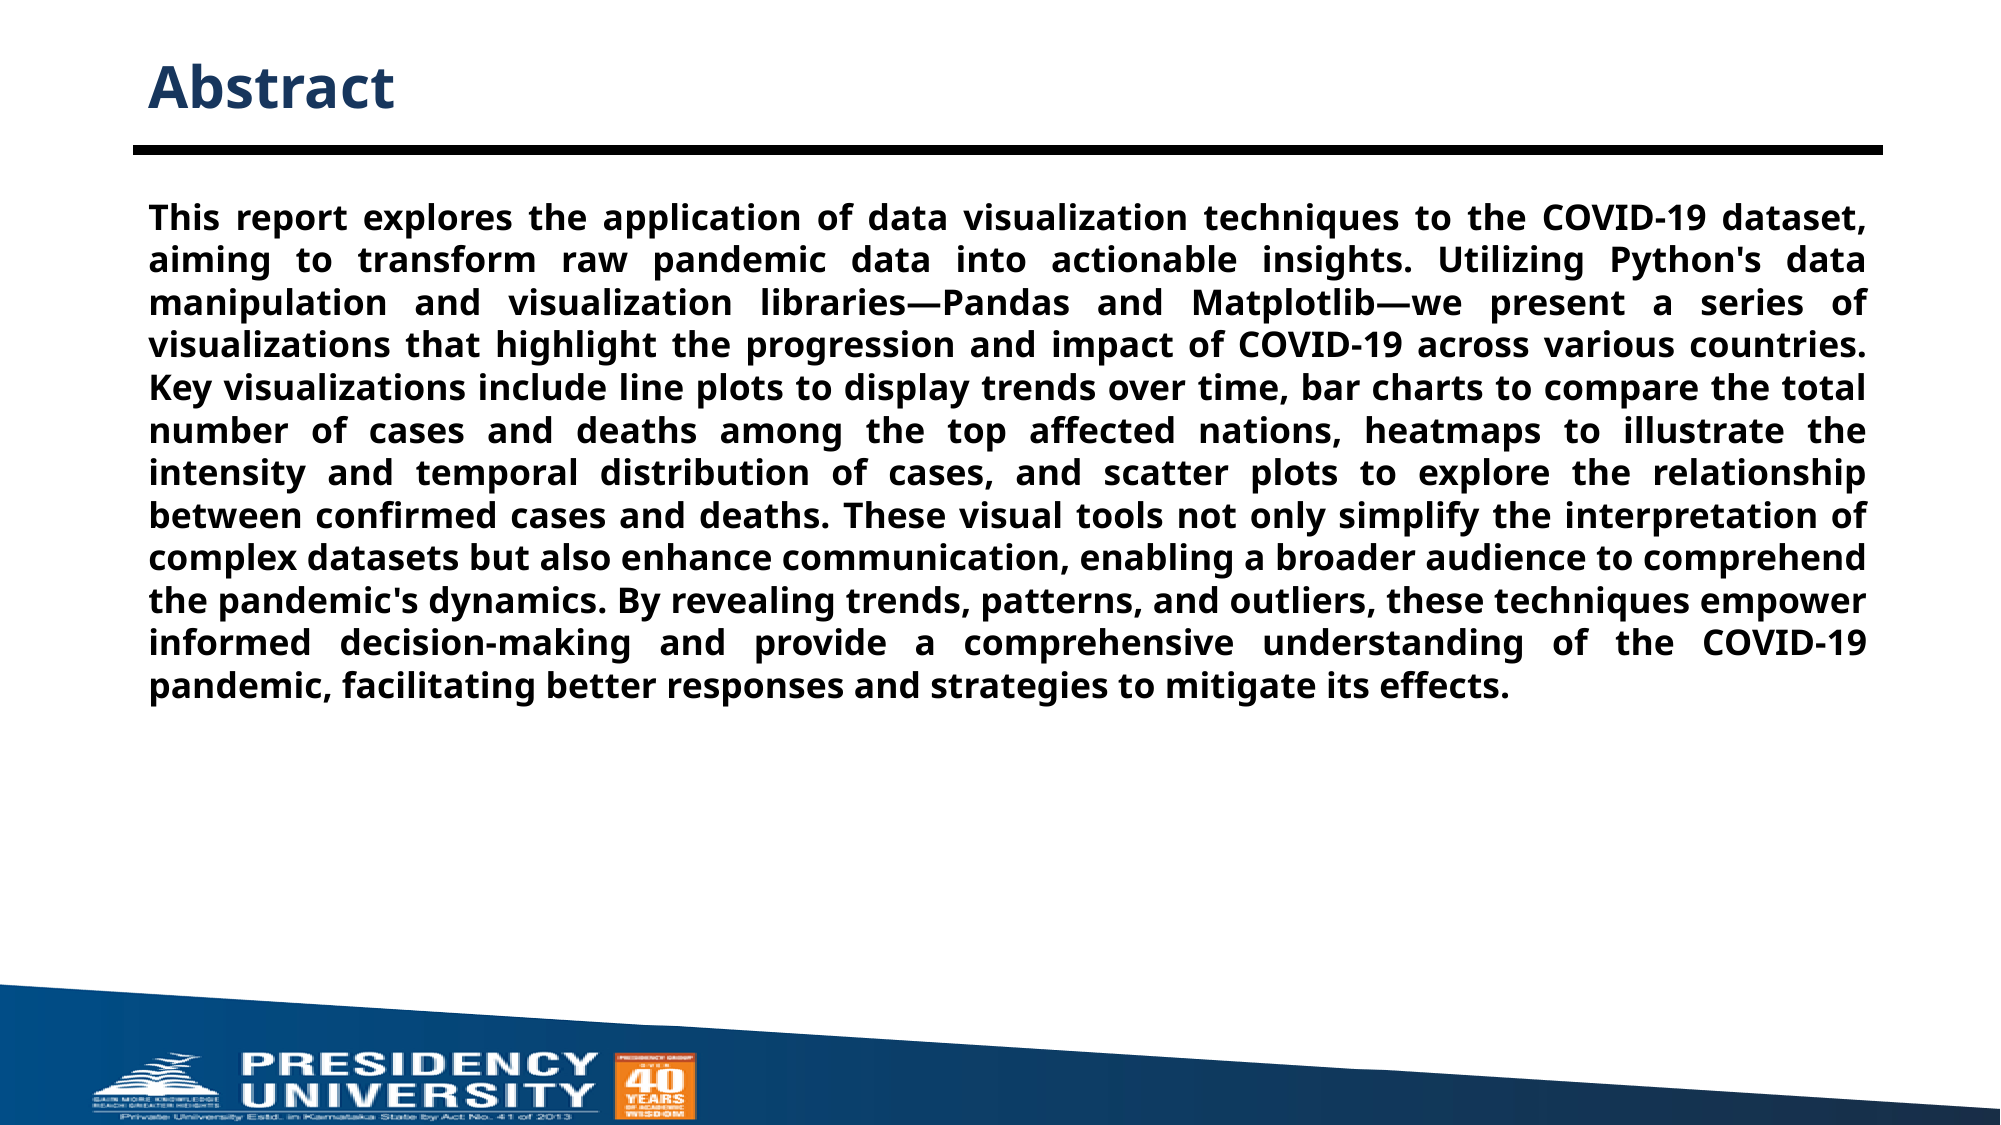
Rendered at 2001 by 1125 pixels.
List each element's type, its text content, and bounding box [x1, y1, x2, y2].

list This report explores the application of data visualization techniques to the COVID-19 dataset, aiming to transform raw pandemic data into actionable insights. Utilizing Python's data manipulation and visualization libraries—Pandas and Matplotlib—we present a series of visualizations that highlight the progression and impact of COVID-19 across various countries. Key visualizations include line plots to display trends over time, bar charts to compare the total number of cases and deaths among the top affected nations, heatmaps to illustrate the intensity and temporal distribution of cases, and scatter plots to explore the relationship between confirmed cases and deaths. These visual tools not only simplify the interpretation of complex datasets but also enhance communication, enabling a broader audience to comprehend the pandemic's dynamics. By revealing trends, patterns, and outliers, these techniques empower informed decision-making and provide a comprehensive understanding of the COVID-19 pandemic, facilitating better responses and strategies to mitigate its effects. [133, 187, 1884, 1000]
title Abstract [133, 45, 1884, 125]
picture [0, 982, 2000, 1125]
